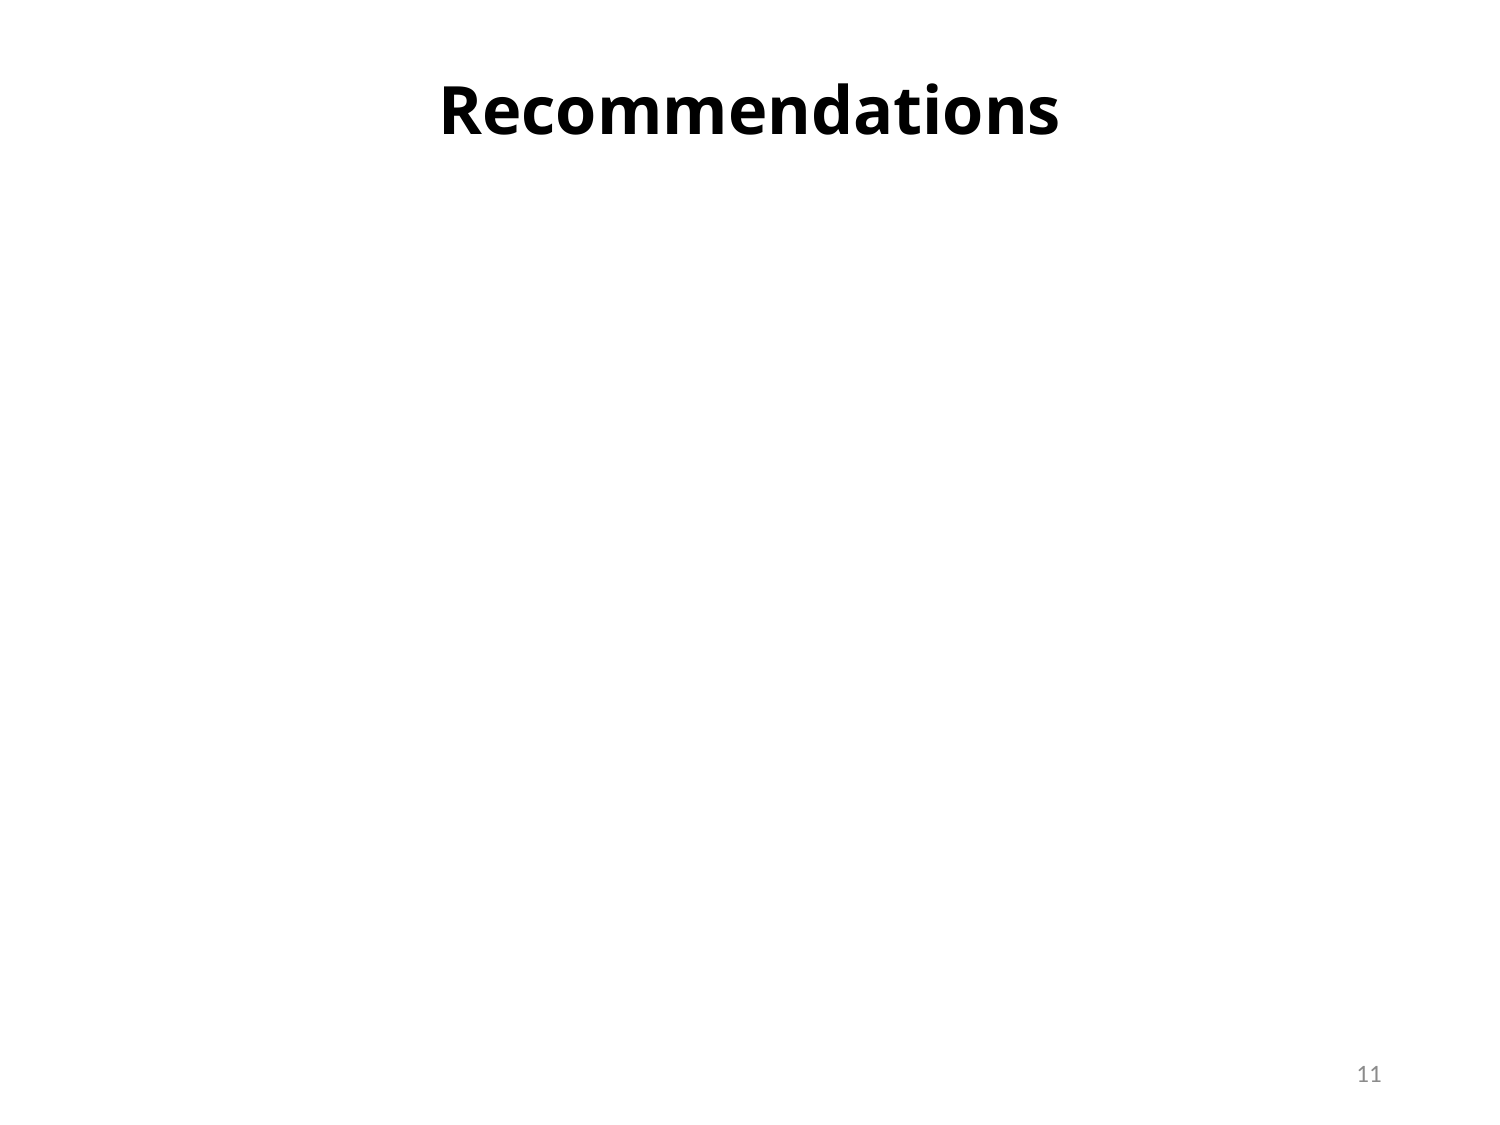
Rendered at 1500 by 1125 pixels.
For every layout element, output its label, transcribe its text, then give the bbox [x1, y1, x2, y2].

slide_number 11 [1059, 1042, 1397, 1103]
title Recommendations [103, 11, 1397, 215]
